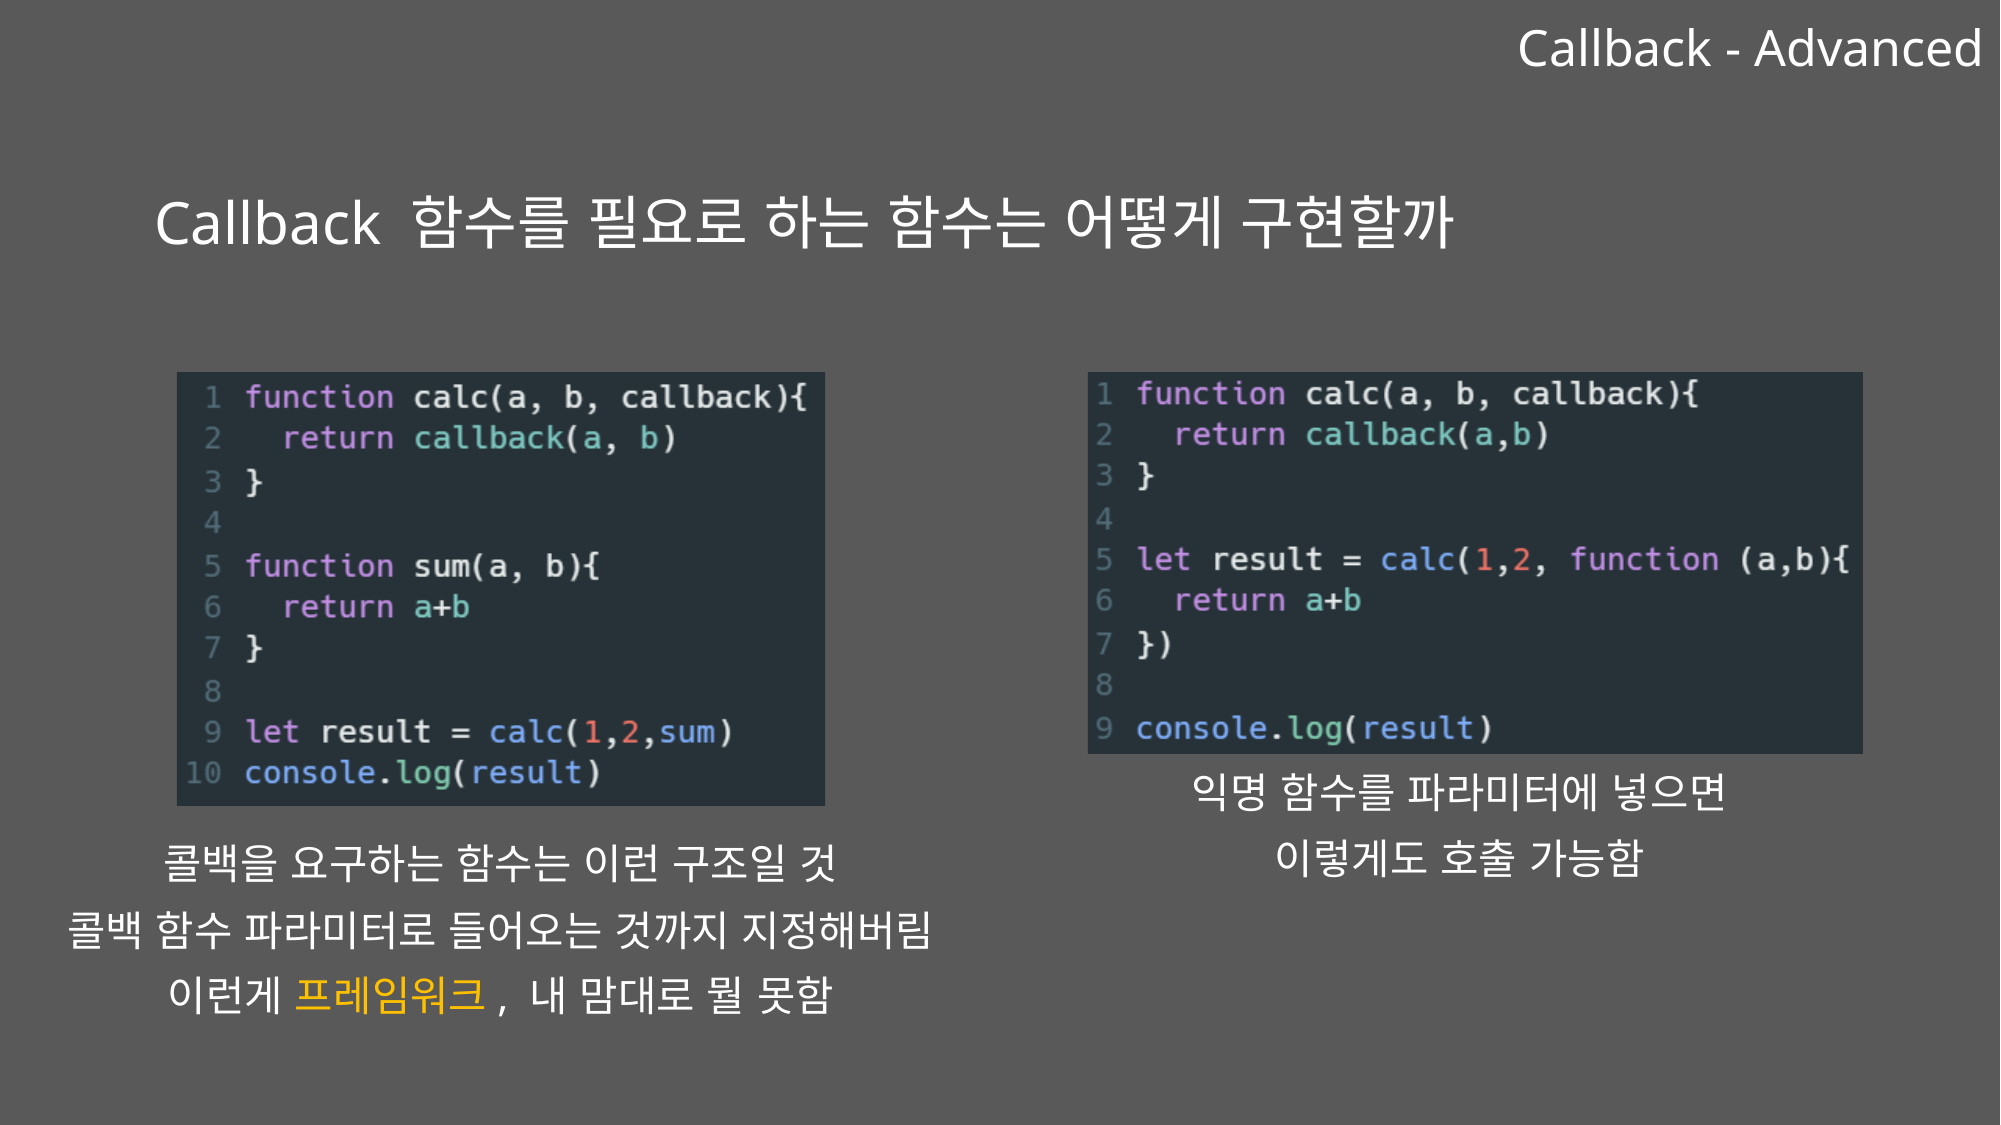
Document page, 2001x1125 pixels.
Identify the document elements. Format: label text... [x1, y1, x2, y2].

text_box 익명 함수를 파라미터에 넣으면 이렇게도 호출 가능함 [888, 764, 2000, 992]
text_box Callback 함수를 필요로 하는 함수는 어떻게 구현할까 [77, 186, 1532, 273]
picture [176, 372, 826, 806]
text_box Callback - Advanced [919, 15, 2000, 88]
picture [1087, 372, 1863, 754]
text_box 콜백을 요구하는 함수는 이런 구조일 것 콜백 함수 파라미터로 들어오는 것까지 지정해버림 이런게 프레임워크, 내 맘대로 뭘 못함 [0, 836, 1073, 1064]
